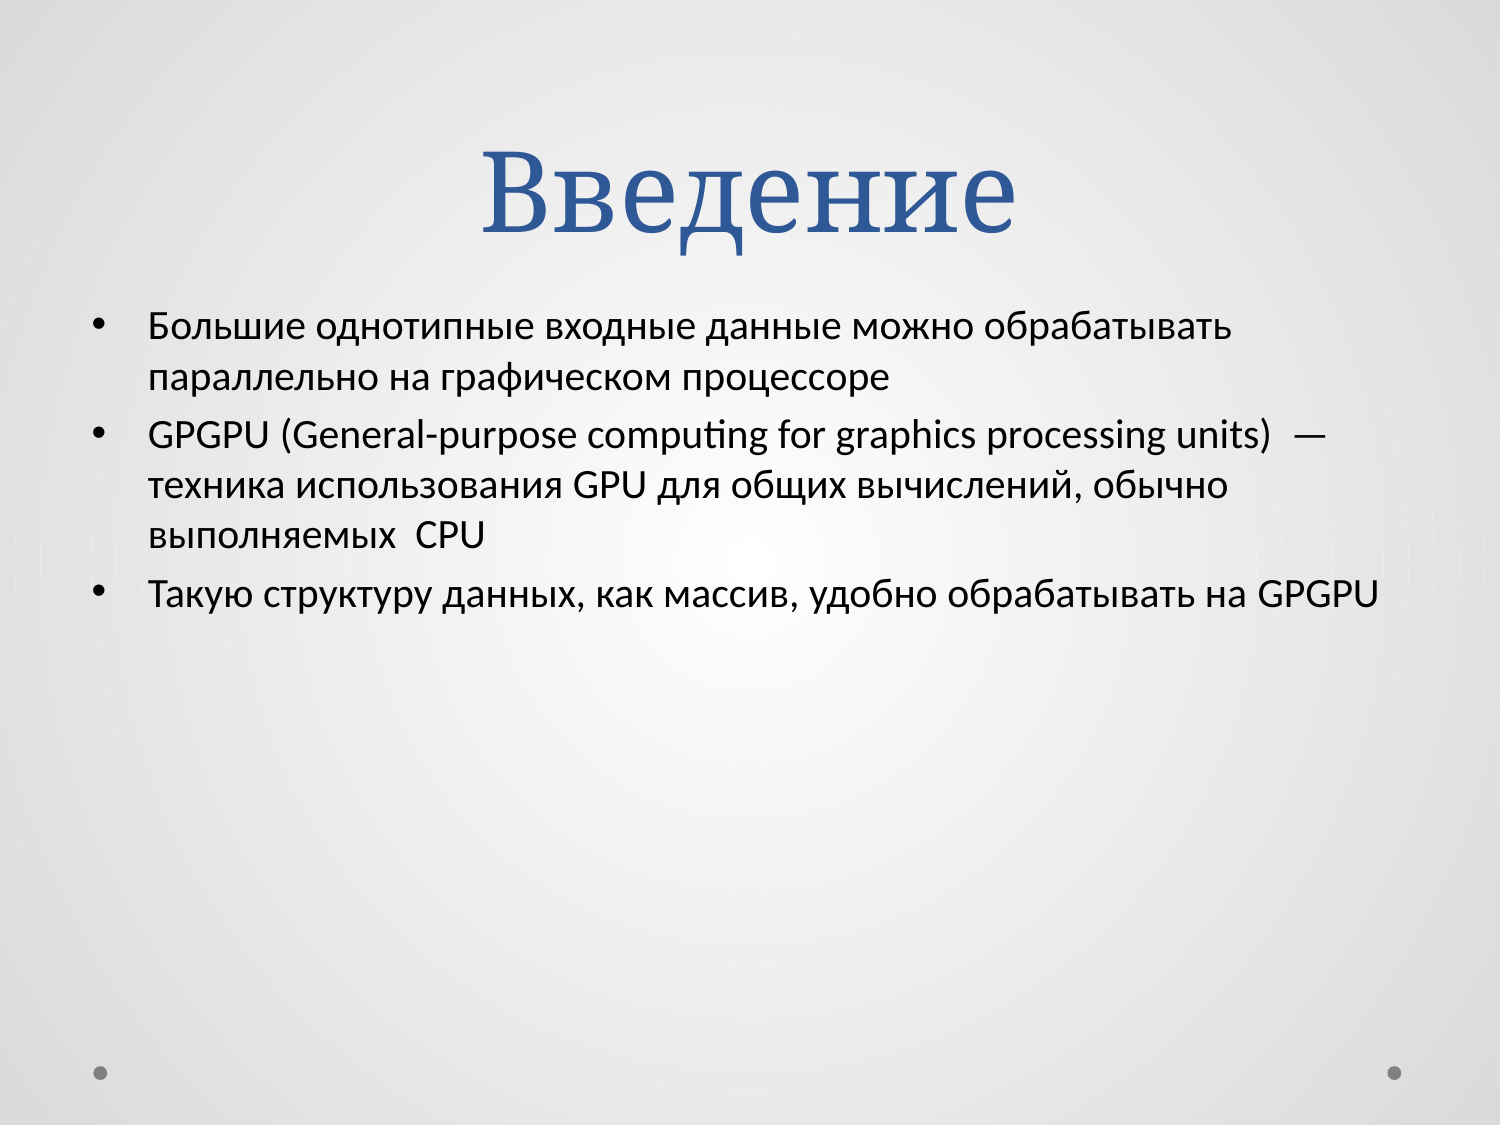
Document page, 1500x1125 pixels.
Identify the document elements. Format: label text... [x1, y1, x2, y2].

title Введение [75, 0, 1425, 263]
list Большие однотипные входные данные можно обрабатывать параллельно на графическом процессоре GPGPU (General-purpose computing for graphics processing units) — техника использования GPU для общих вычислений, обычно выполняемых CPU Такую структуру данных, как массив, удобно обрабатывать на GPGPU [76, 290, 1427, 1034]
